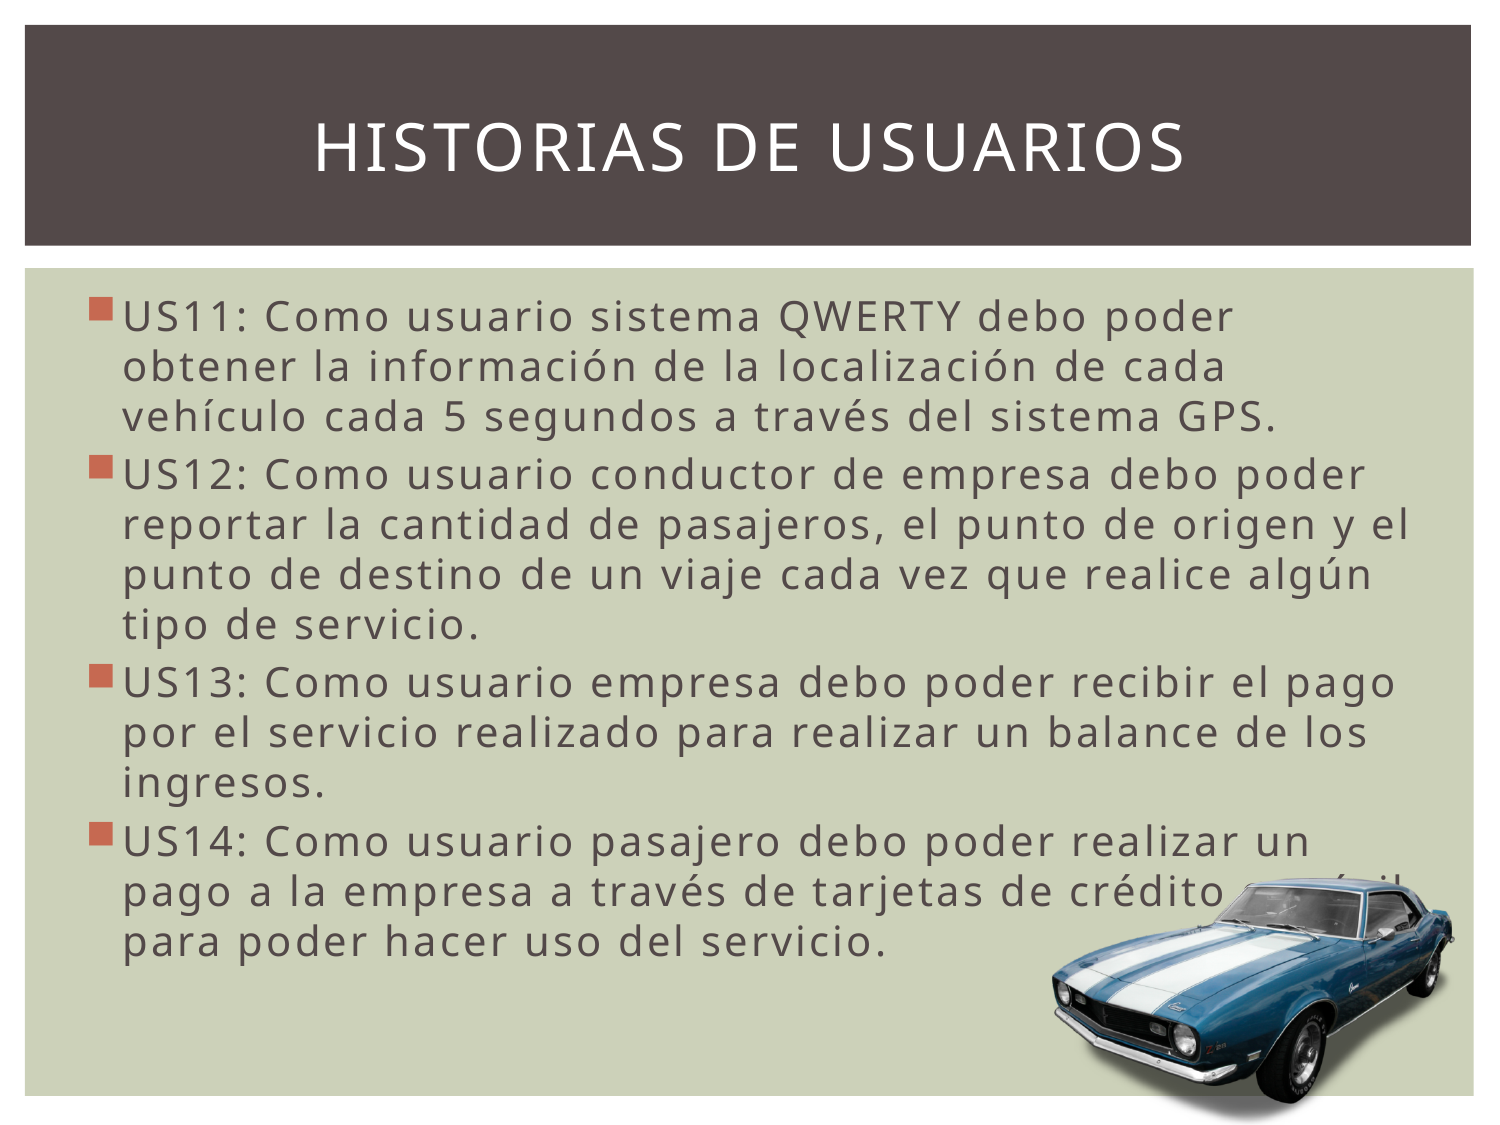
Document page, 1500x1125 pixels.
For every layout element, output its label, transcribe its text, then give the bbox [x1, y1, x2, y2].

title Historias de usuarios [62, 58, 1438, 232]
picture [1037, 854, 1467, 1125]
list US11: Como usuario sistema QWERTY debo poder obtener la información de la localización de cada vehículo cada 5 segundos a través del sistema GPS. US12: Como usuario conductor de empresa debo poder reportar la cantidad de pasajeros, el punto de origen y el punto de destino de un viaje cada vez que realice algún tipo de servicio. US13: Como usuario empresa debo poder recibir el pago por el servicio realizado para realizar un balance de los ingresos. US14: Como usuario pasajero debo poder realizar un pago a la empresa a través de tarjetas de crédito o móvil para poder hacer uso del servicio. [62, 281, 1442, 1005]
